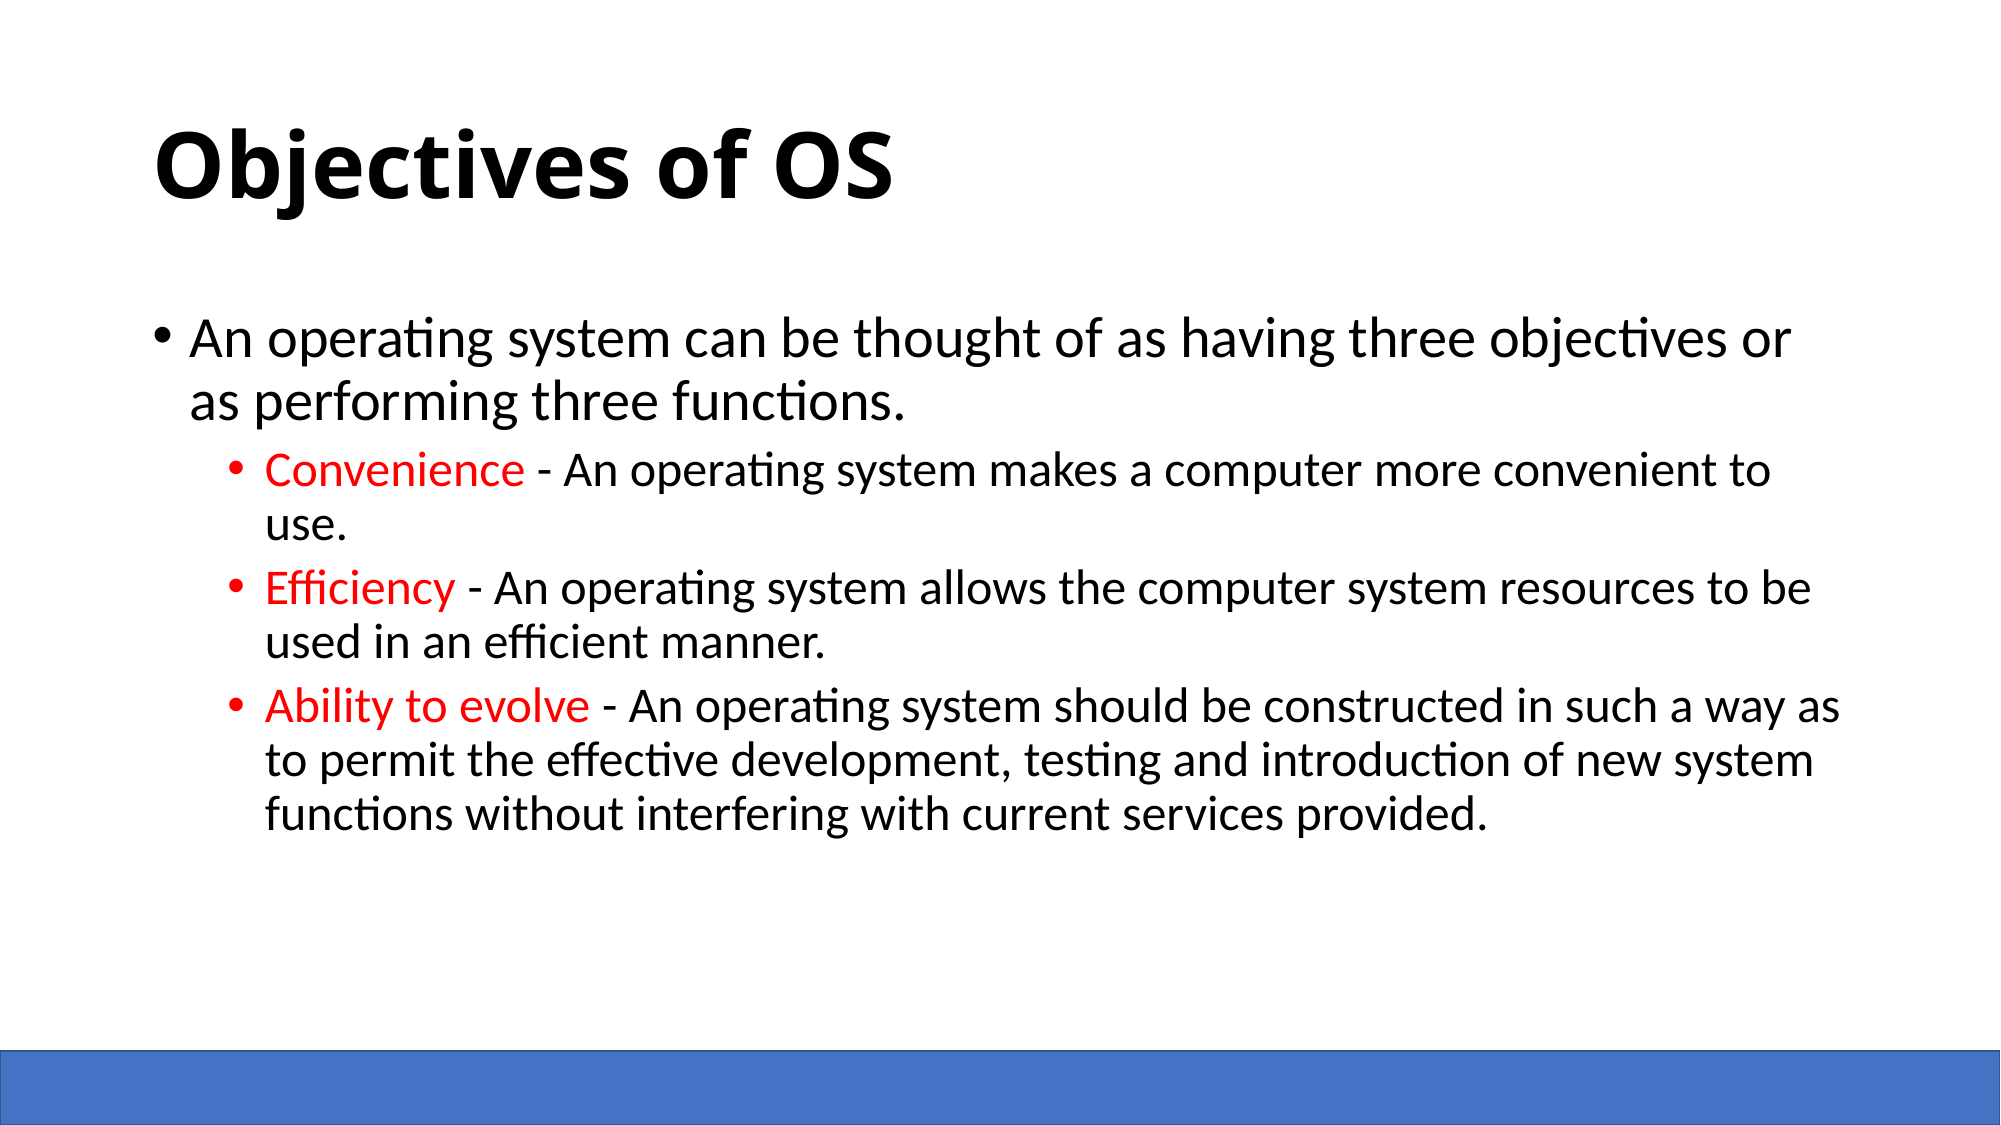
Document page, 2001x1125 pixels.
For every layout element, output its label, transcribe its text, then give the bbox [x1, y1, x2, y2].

title Objectives of OS [137, 59, 1863, 278]
list An operating system can be thought of as having three objectives or as performing three functions. Convenience - An operating system makes a computer more convenient to use. Efficiency - An operating system allows the computer system resources to be used in an efficient manner. Ability to evolve - An operating system should be constructed in such a way as to permit the effective development, testing and introduction of new system functions without interfering with current services provided. [137, 299, 1863, 1014]
text_box [0, 1050, 2000, 1125]
